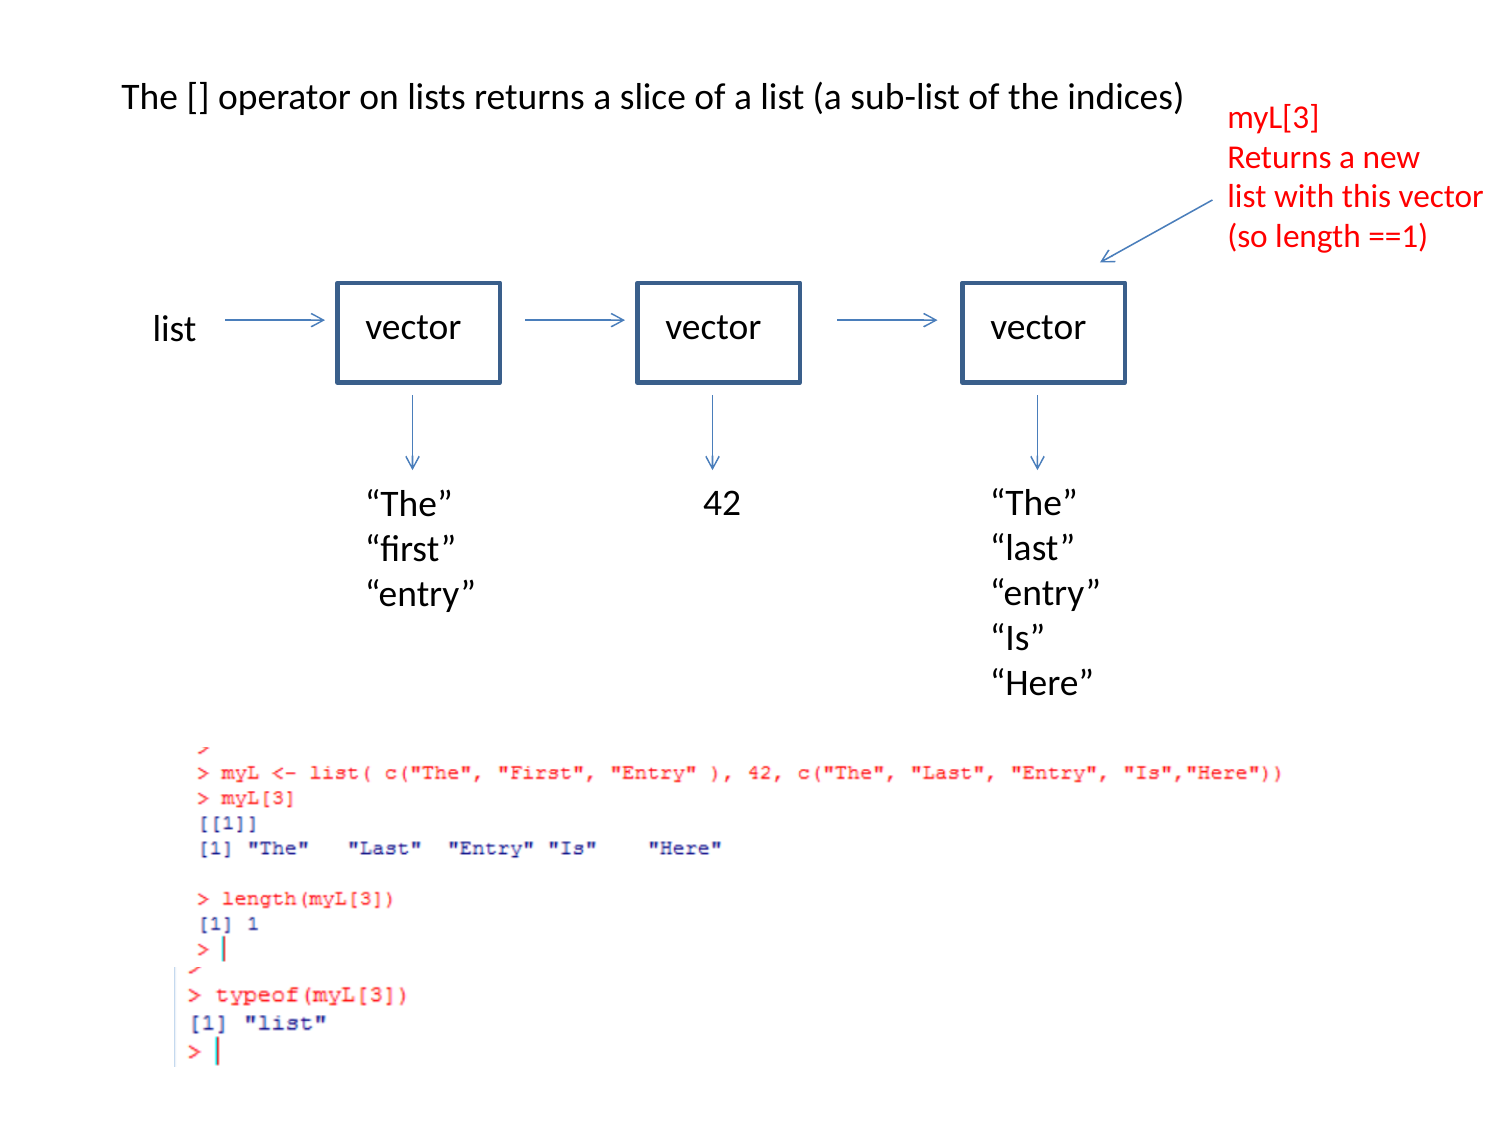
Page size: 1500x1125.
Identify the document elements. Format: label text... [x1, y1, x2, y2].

text_box “The” “first” “entry” [349, 472, 575, 622]
text_box vector [650, 295, 777, 355]
text_box 42 [688, 470, 757, 530]
text_box The [] operator on lists returns a slice of a list (a sub-list of the indices) [106, 64, 1201, 125]
text_box [960, 281, 1127, 385]
text_box [335, 281, 502, 385]
text_box “The” “last” “entry” “Is” “Here” [974, 470, 1200, 710]
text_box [1099, 199, 1213, 263]
picture [187, 747, 1310, 963]
text_box list [138, 296, 212, 357]
text_box [635, 281, 802, 385]
text_box vector [350, 295, 477, 355]
picture [174, 967, 476, 1067]
text_box vector [975, 295, 1102, 355]
text_box myL[3] Returns a new list with this vector (so length ==1) [1212, 87, 1500, 262]
